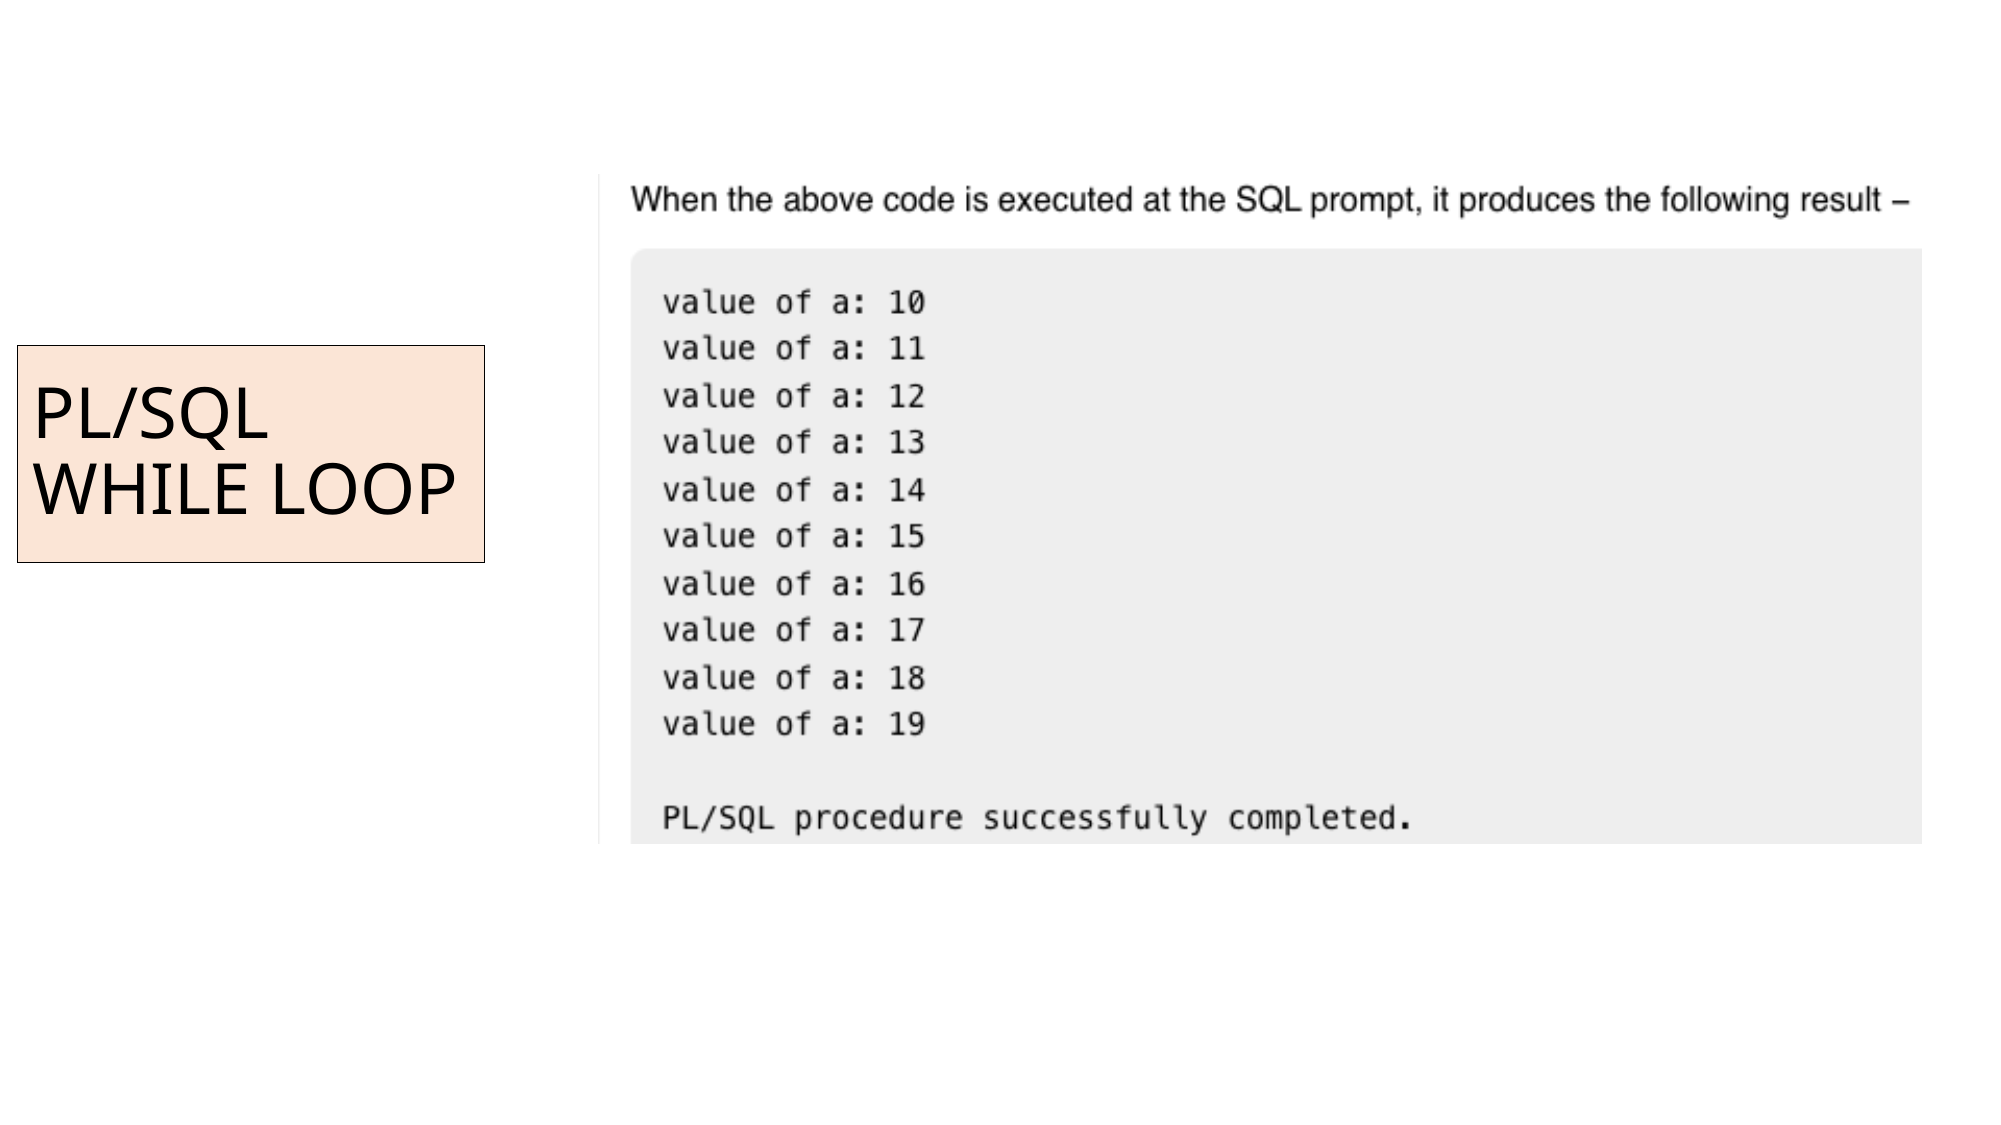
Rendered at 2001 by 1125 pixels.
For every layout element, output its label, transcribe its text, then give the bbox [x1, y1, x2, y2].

picture [598, 174, 1922, 844]
text_box PL/SQL WHILE LOOP [17, 345, 485, 563]
